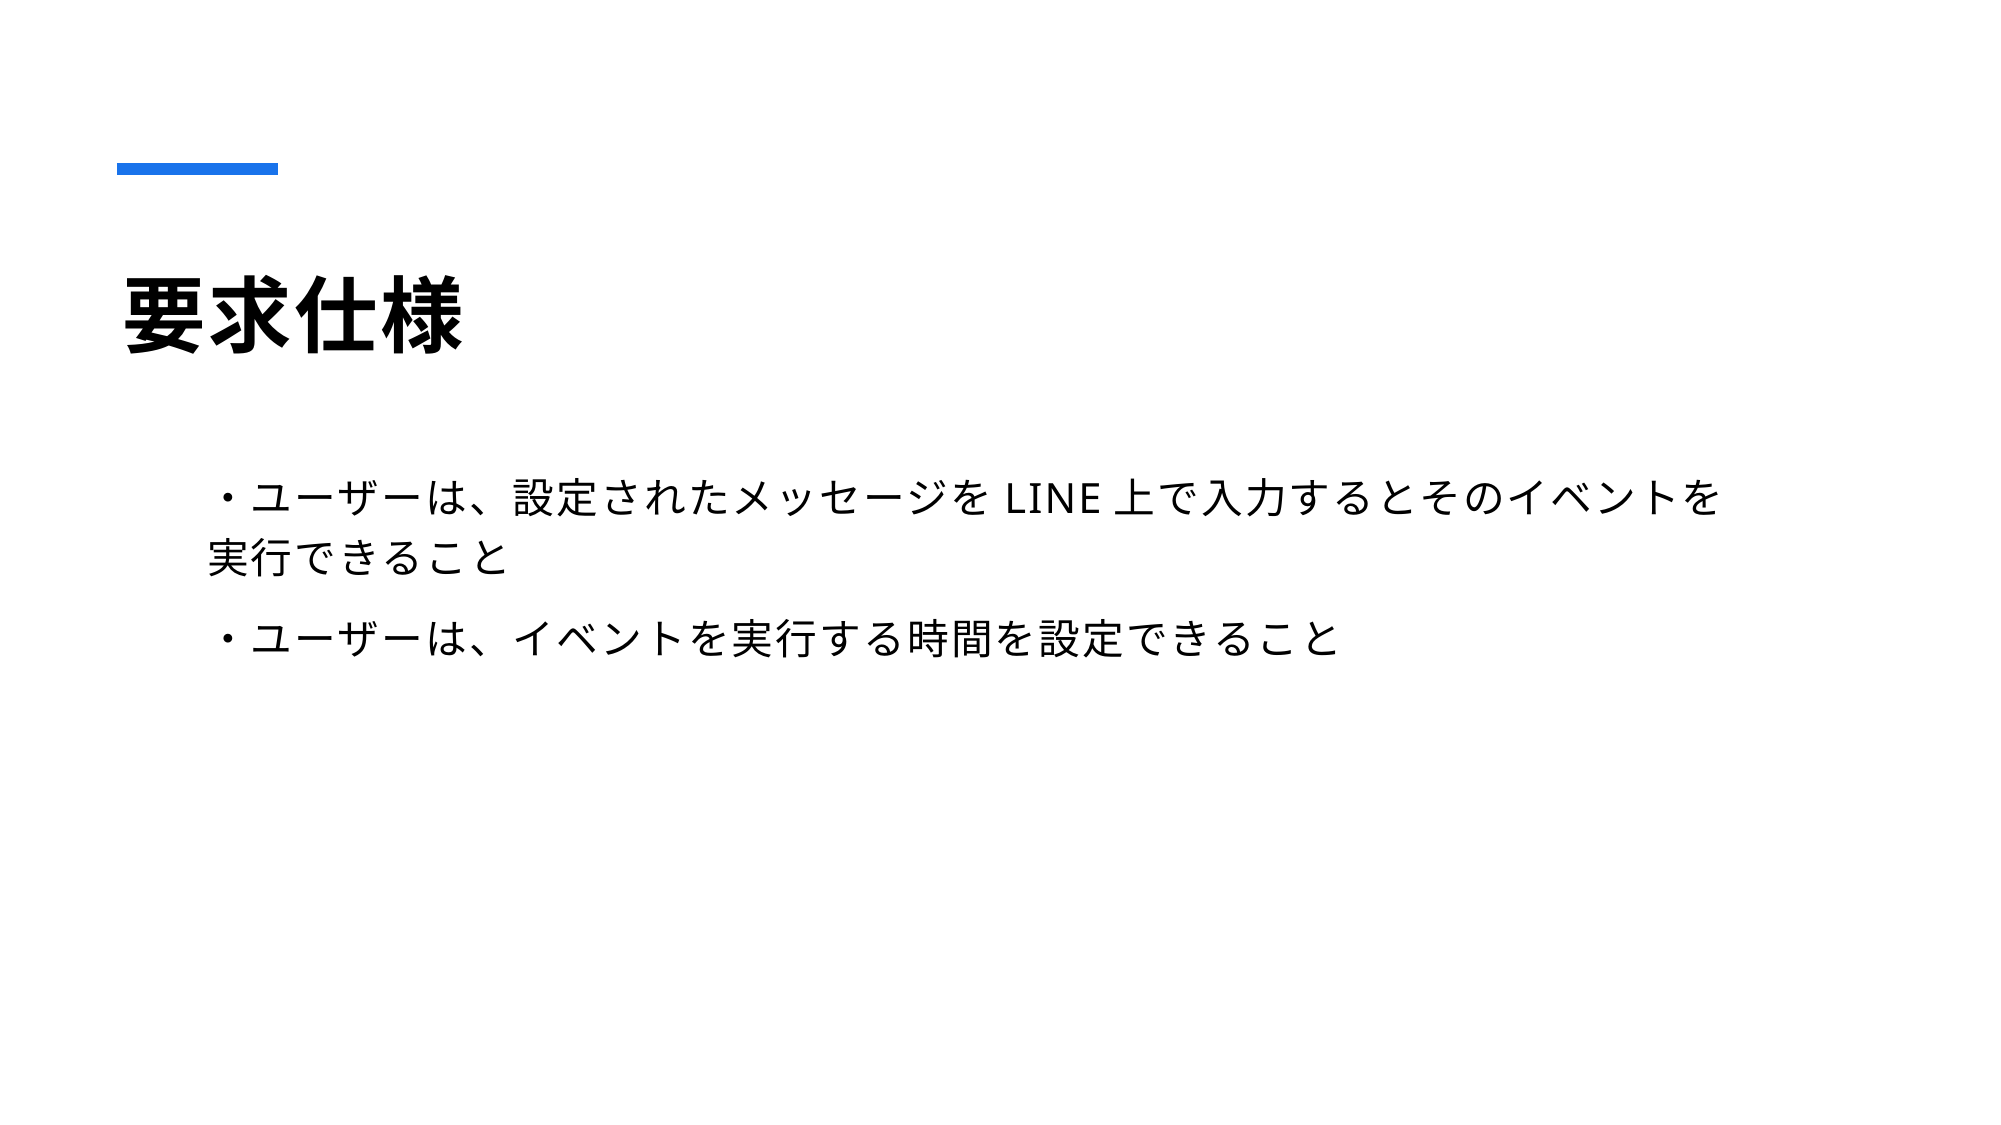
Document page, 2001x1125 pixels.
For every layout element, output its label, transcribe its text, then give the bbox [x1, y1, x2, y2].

title 要求仕様 [105, 224, 1892, 405]
list ・ユーザーは、設定されたメッセージをLINE上で入力するとそのイベントを実行できること ・ユーザーは、イベントを実行する時間を設定できること [189, 443, 1760, 997]
